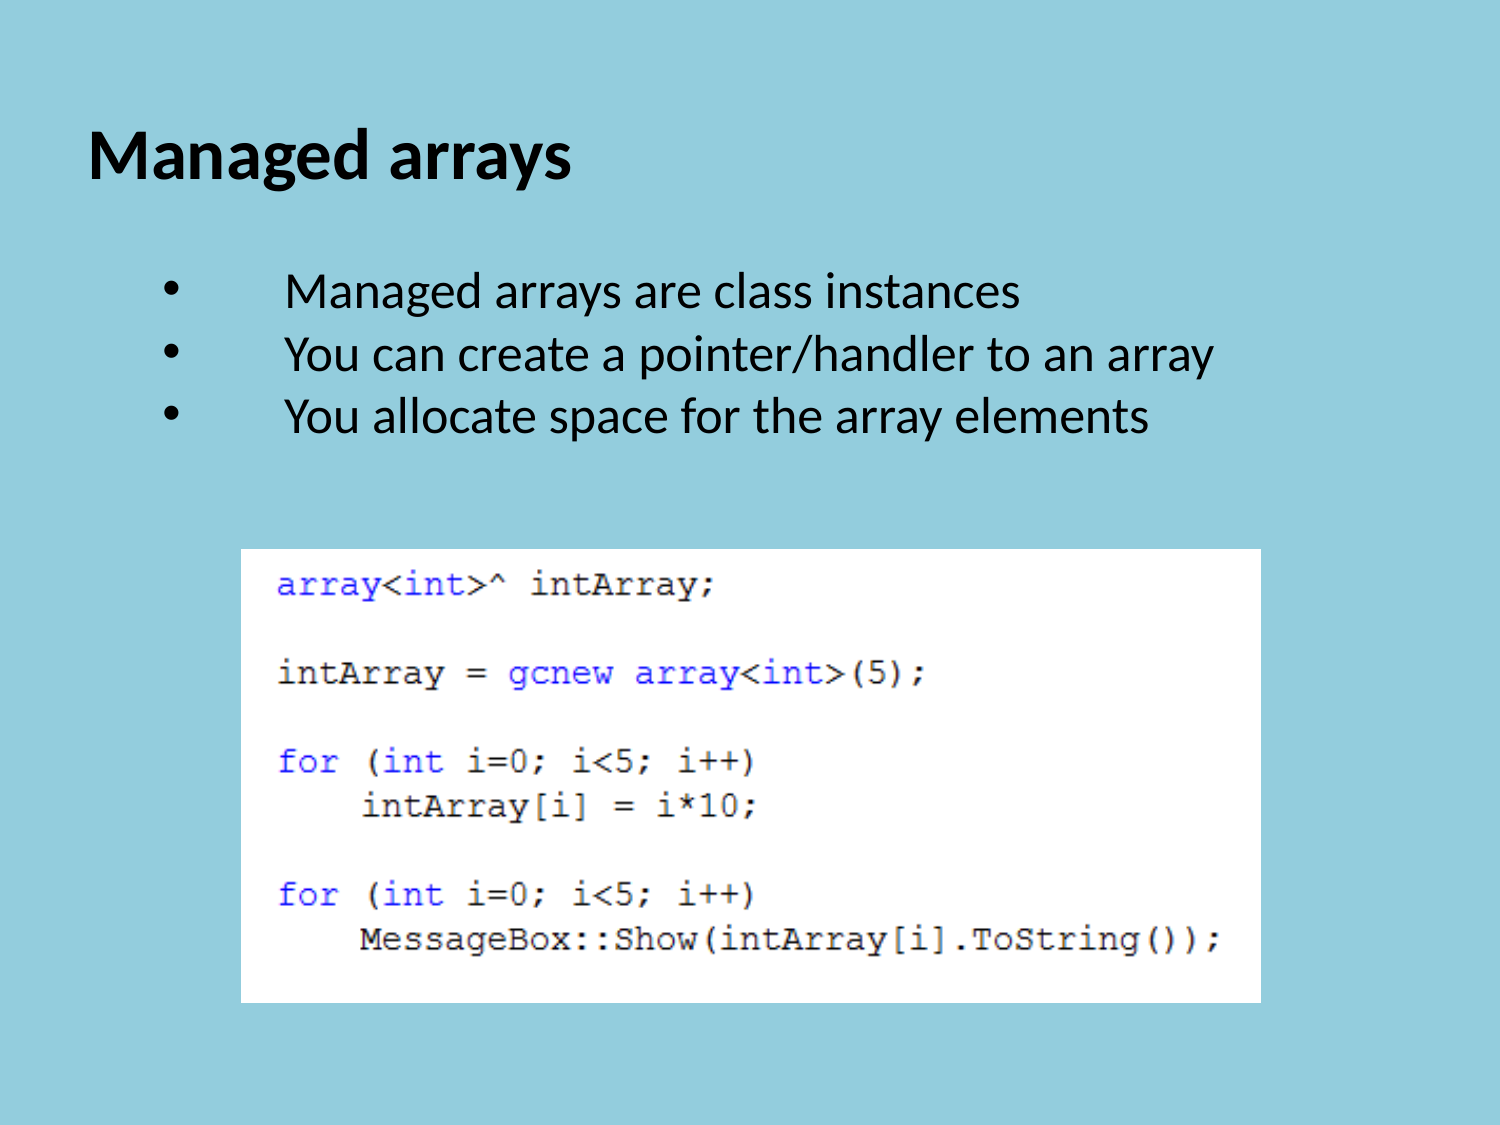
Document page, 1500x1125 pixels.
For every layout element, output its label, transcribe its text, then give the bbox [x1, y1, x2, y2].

text_box Managed arrays Managed arrays are class instances You can create a pointer/handler to an array You allocate space for the array elements [0, 1, 1500, 575]
picture [241, 549, 1261, 1003]
